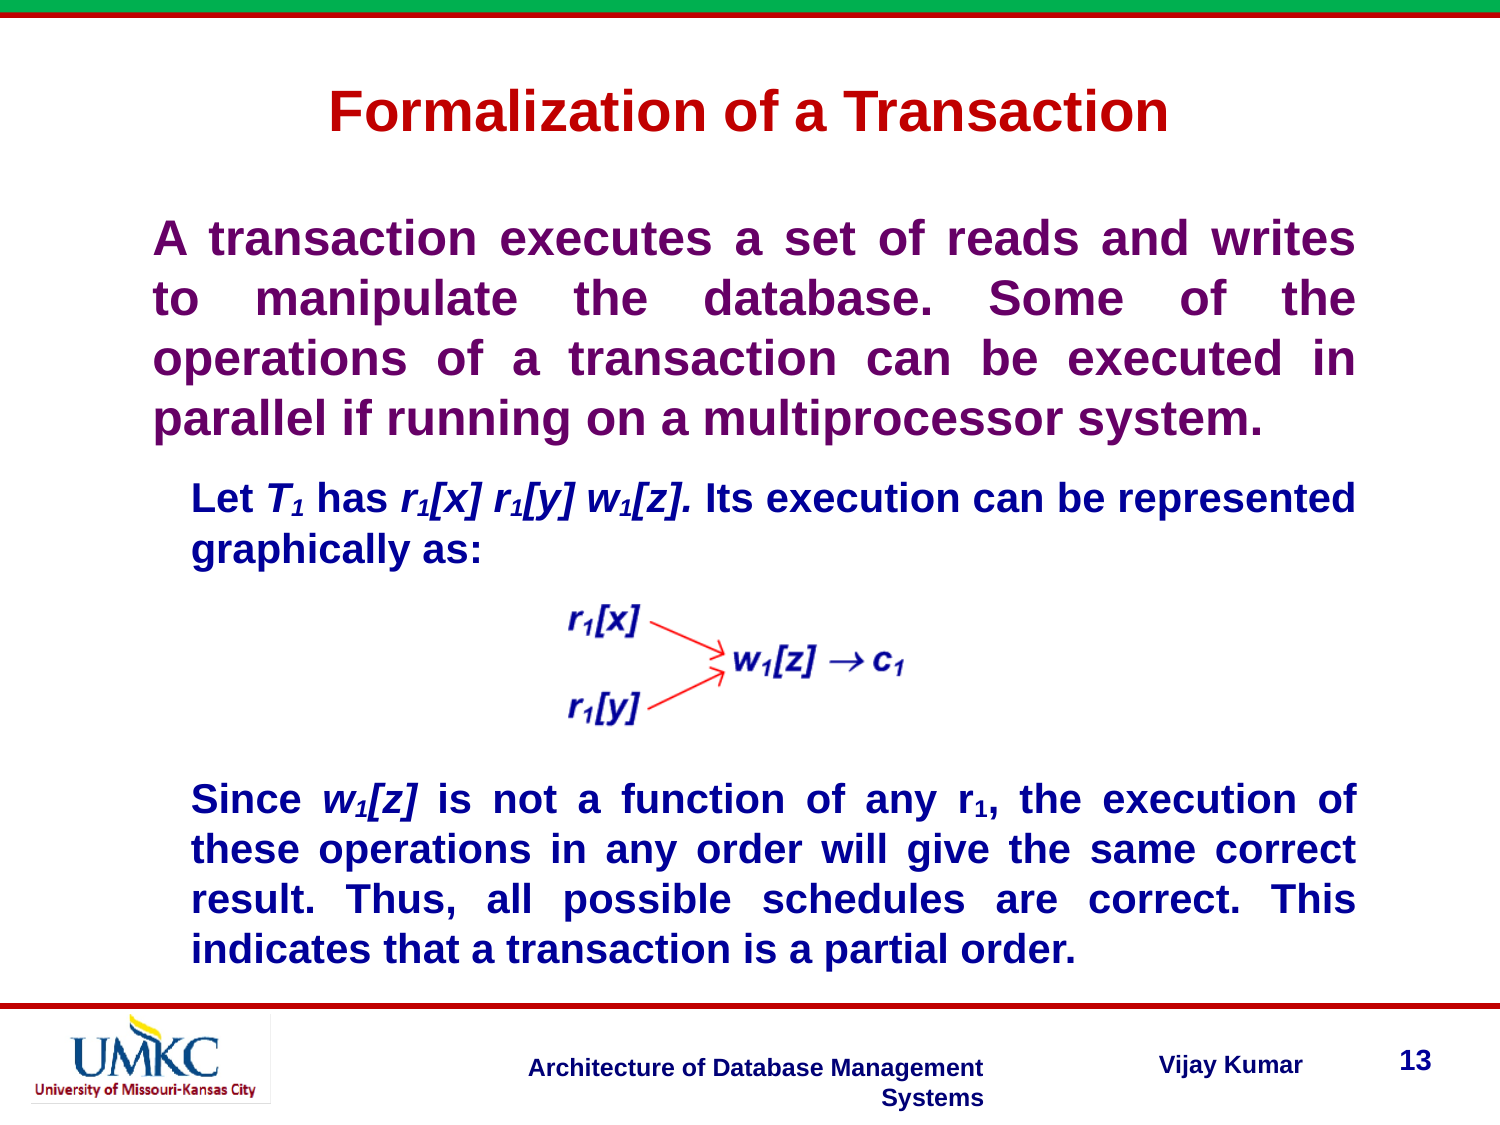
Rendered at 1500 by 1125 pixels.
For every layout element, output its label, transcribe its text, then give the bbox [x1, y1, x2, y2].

slide_number 13 [1348, 1034, 1447, 1074]
title Formalization of a Transaction [179, 32, 1378, 157]
picture [567, 592, 905, 730]
text_box A transaction executes a set of reads and writes to manipulate the database. Some of the operations of a transaction can be executed in parallel if running on a multiprocessor system. Let T1 has r1[x] r1[y] w1[z]. Its execution can be represented graphically as: Since w1[z] is not a function of any r1, the execution of these operations in any order will give the same correct result. Thus, all possible schedules are correct. This indicates that a transaction is a partial order. [137, 198, 1372, 980]
picture [31, 1014, 271, 1106]
